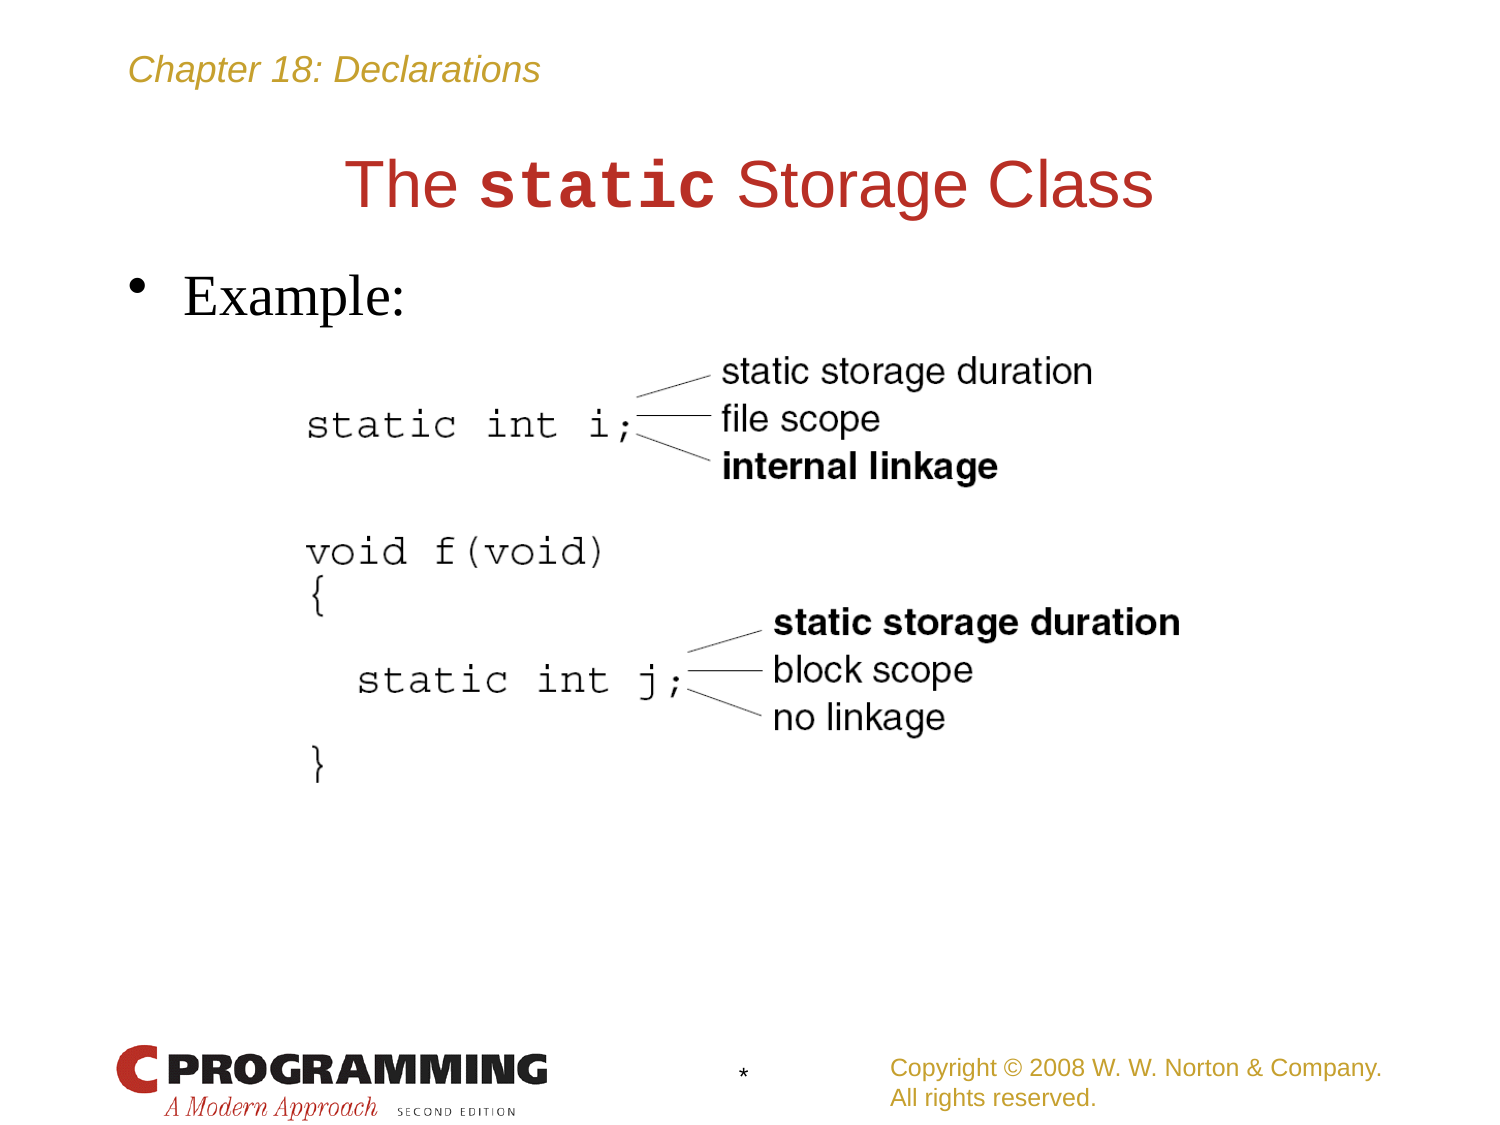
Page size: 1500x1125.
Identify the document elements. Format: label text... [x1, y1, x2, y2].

list Example: [112, 249, 1388, 1038]
picture [112, 1041, 550, 1123]
text_box * [687, 1050, 800, 1100]
text_box Copyright © 2008 W. W. Norton & Company. All rights reserved. [874, 1043, 1388, 1119]
title The static Storage Class [112, 125, 1388, 238]
picture [303, 352, 1182, 788]
